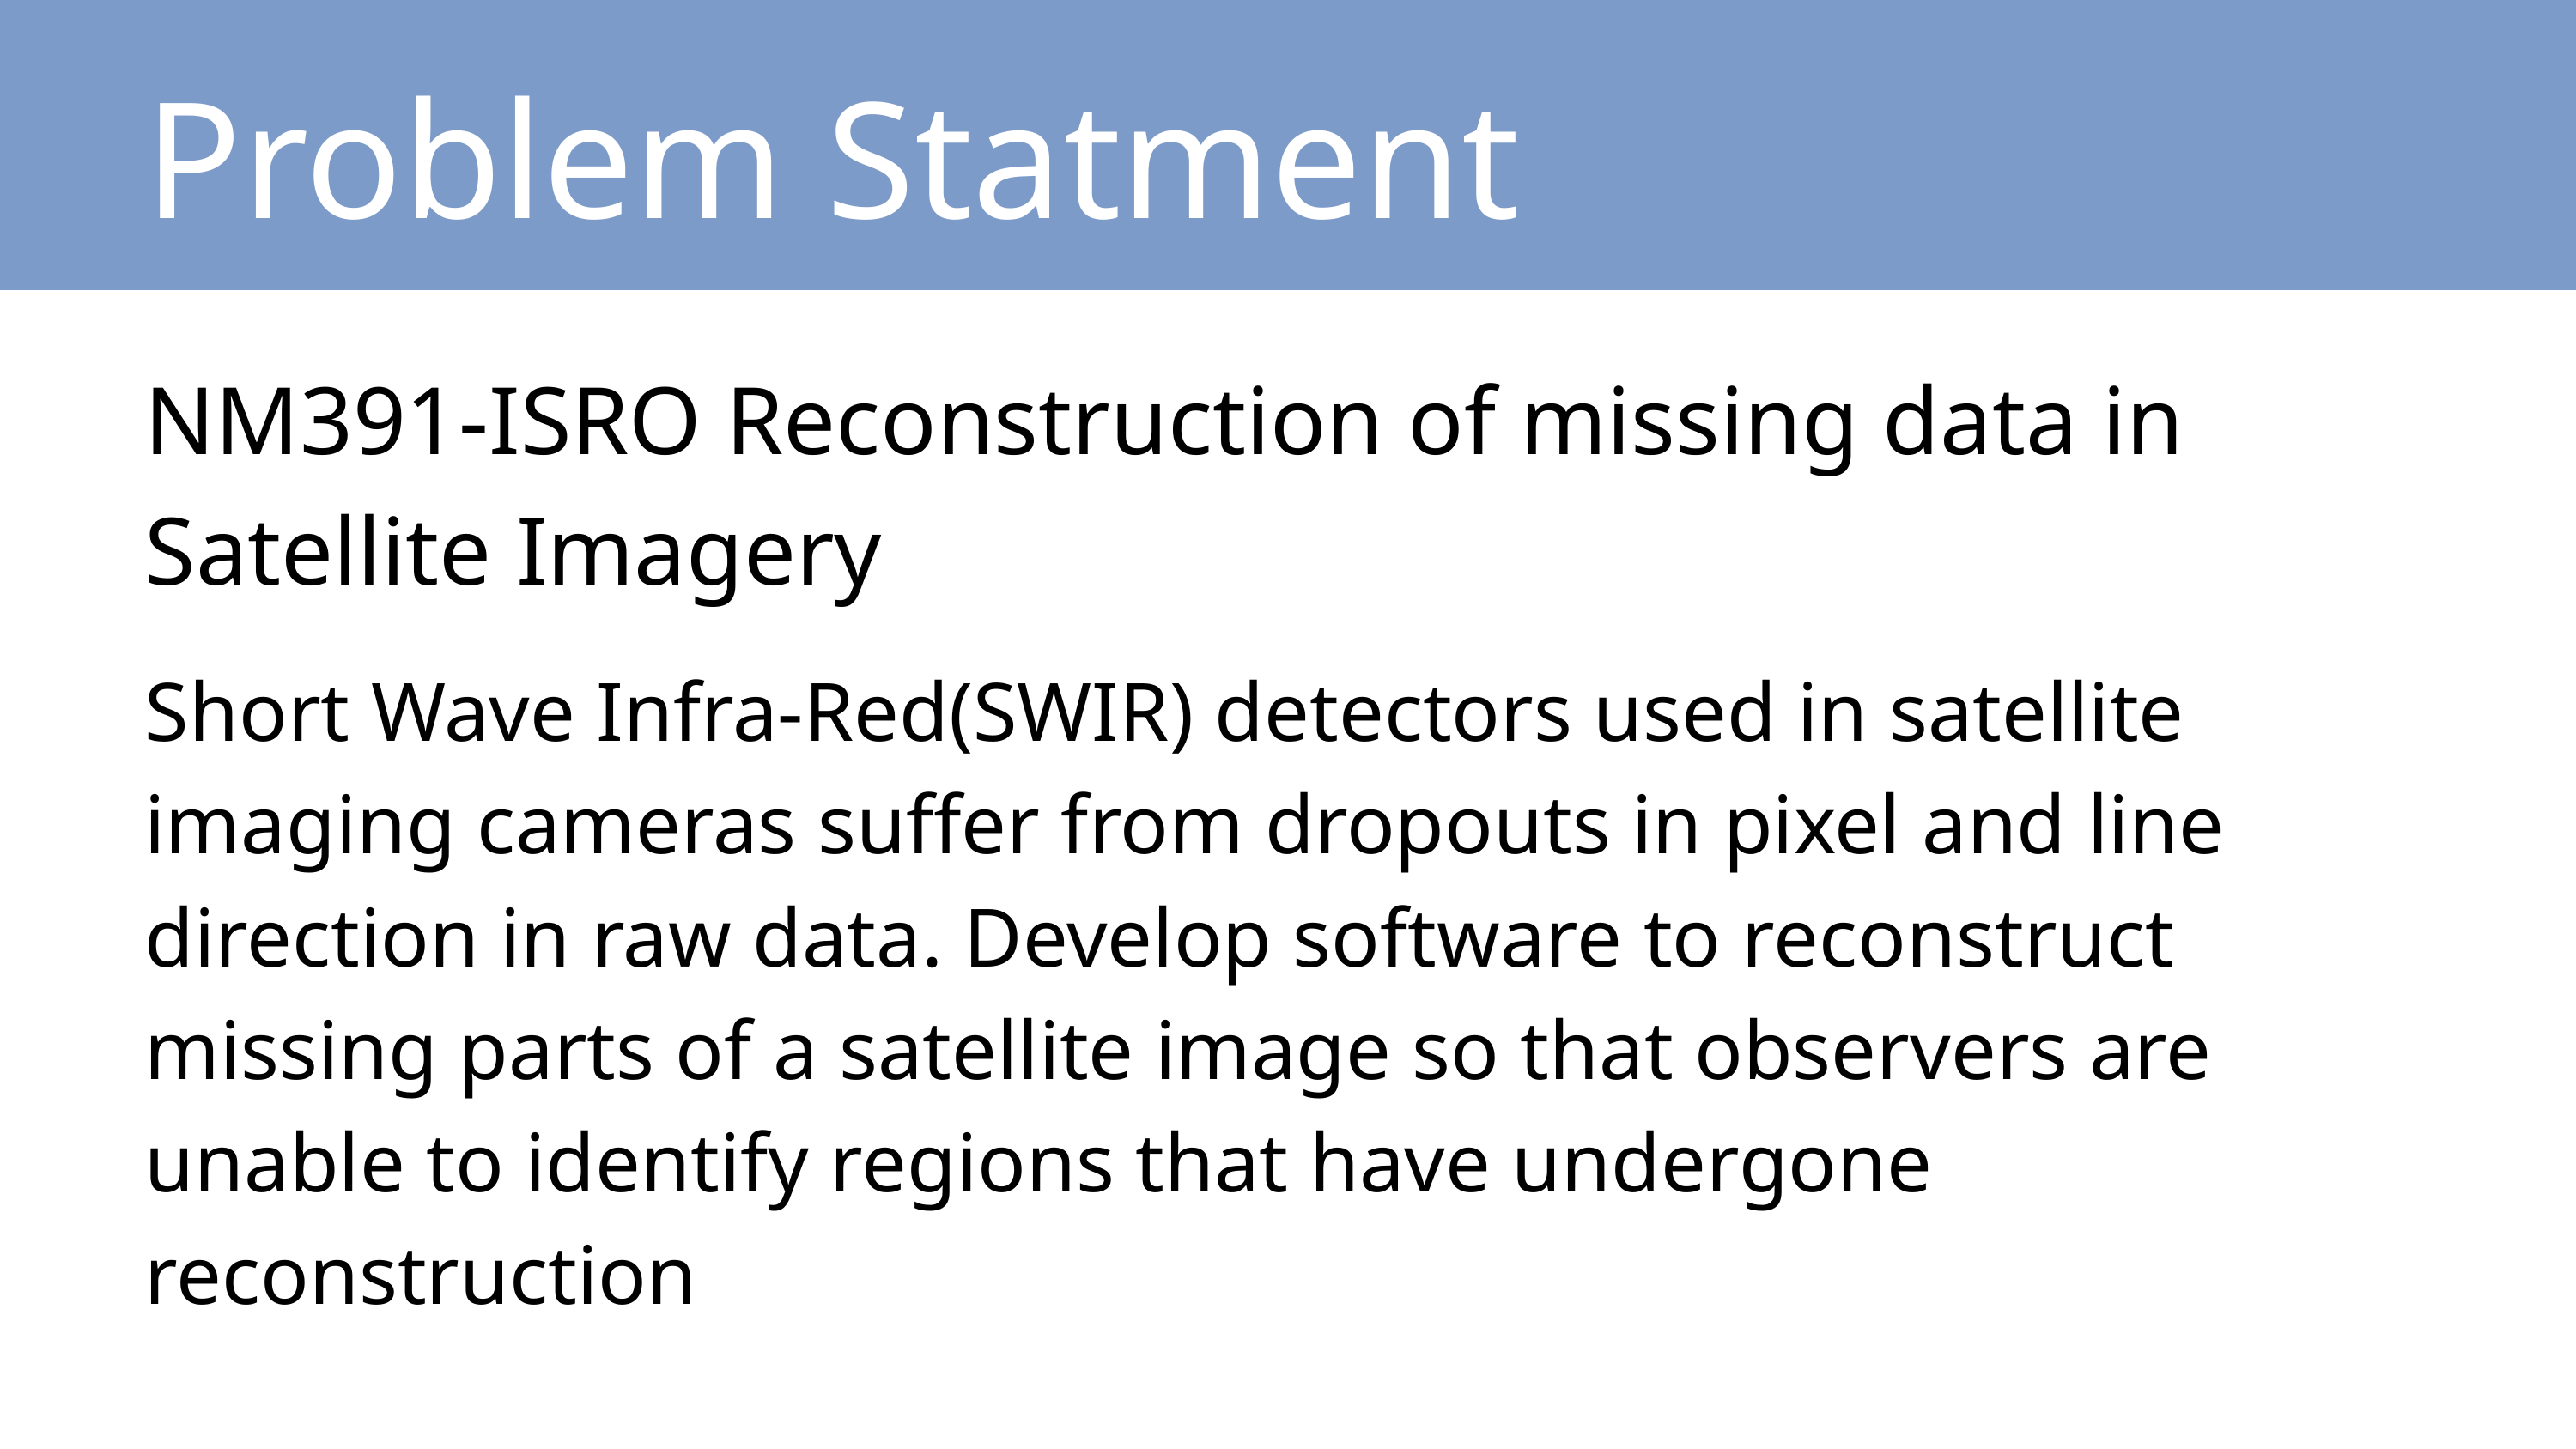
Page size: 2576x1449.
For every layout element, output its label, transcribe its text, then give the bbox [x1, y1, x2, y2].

text_box NM391-ISRO Reconstruction of missing data in Satellite Imagery [144, 343, 2378, 603]
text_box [0, 0, 2576, 291]
text_box Short Wave Infra-Red(SWIR) detectors used in satellite imaging cameras suffer from dropouts in pixel and line direction in raw data. Develop software to reconstruct missing parts of a satellite image so that observers are unable to identify regions that have undergone reconstruction [144, 644, 2432, 1321]
